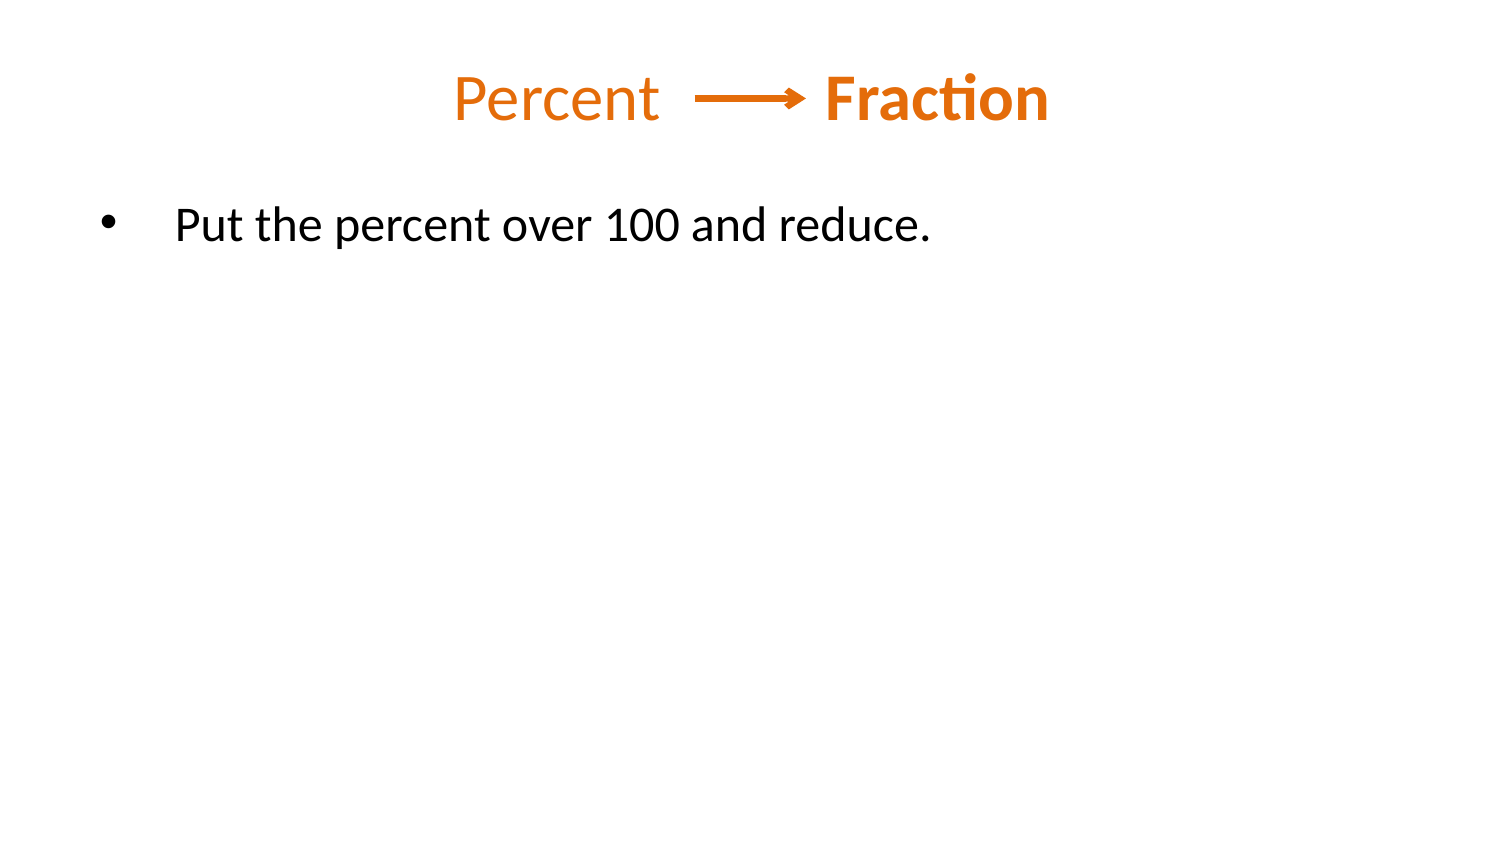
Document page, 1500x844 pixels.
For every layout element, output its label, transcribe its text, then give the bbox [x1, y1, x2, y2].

text_box Percent Fraction [438, 46, 1066, 142]
text_box Put the percent over 100 and reduce. [85, 183, 948, 259]
